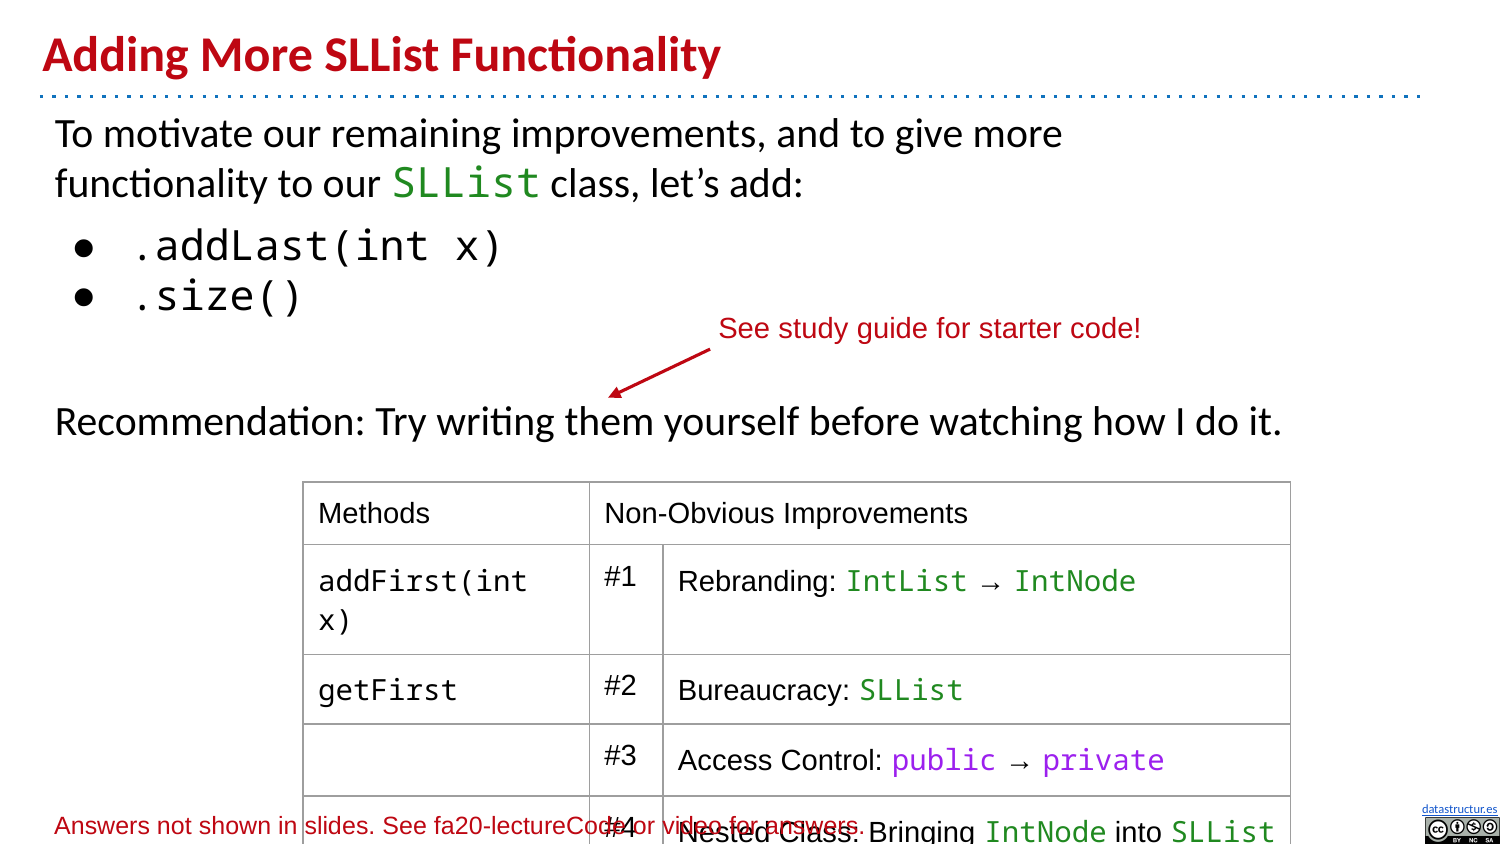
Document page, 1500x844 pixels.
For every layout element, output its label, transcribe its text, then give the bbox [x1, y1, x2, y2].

table_cell Rebranding: IntList → IntNode [664, 545, 1290, 654]
picture [1425, 817, 1500, 844]
table_cell Nested Class: Bringing IntNode into SLList [943, 797, 1290, 844]
table_header Non-Obvious Improvements [590, 483, 1290, 544]
table_cell #1 [590, 545, 662, 654]
list To motivate our remaining improvements, and to give more functionality to our SLList class, let’s add: .addLast(int x) .size() Recommendation: Try writing them yourself before watching how I do it. [39, 91, 1425, 773]
table_cell Access Control: public → private [664, 725, 1290, 795]
table_cell #2 [590, 655, 662, 723]
table_cell addFirst(int x) [304, 545, 589, 654]
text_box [607, 348, 711, 398]
text_box See study guide for starter code! [703, 293, 1237, 376]
table_header Methods [304, 483, 589, 544]
text_box Answers not shown in slides. See fa20-lectureCode or video for answers. [39, 794, 943, 844]
title Adding More SLList Functionality [27, 15, 1378, 97]
table_cell getFirst [304, 655, 589, 723]
table_cell #3 [590, 725, 662, 794]
table_cell Bureaucracy: SLList [664, 655, 1290, 723]
table_cell [304, 725, 589, 794]
